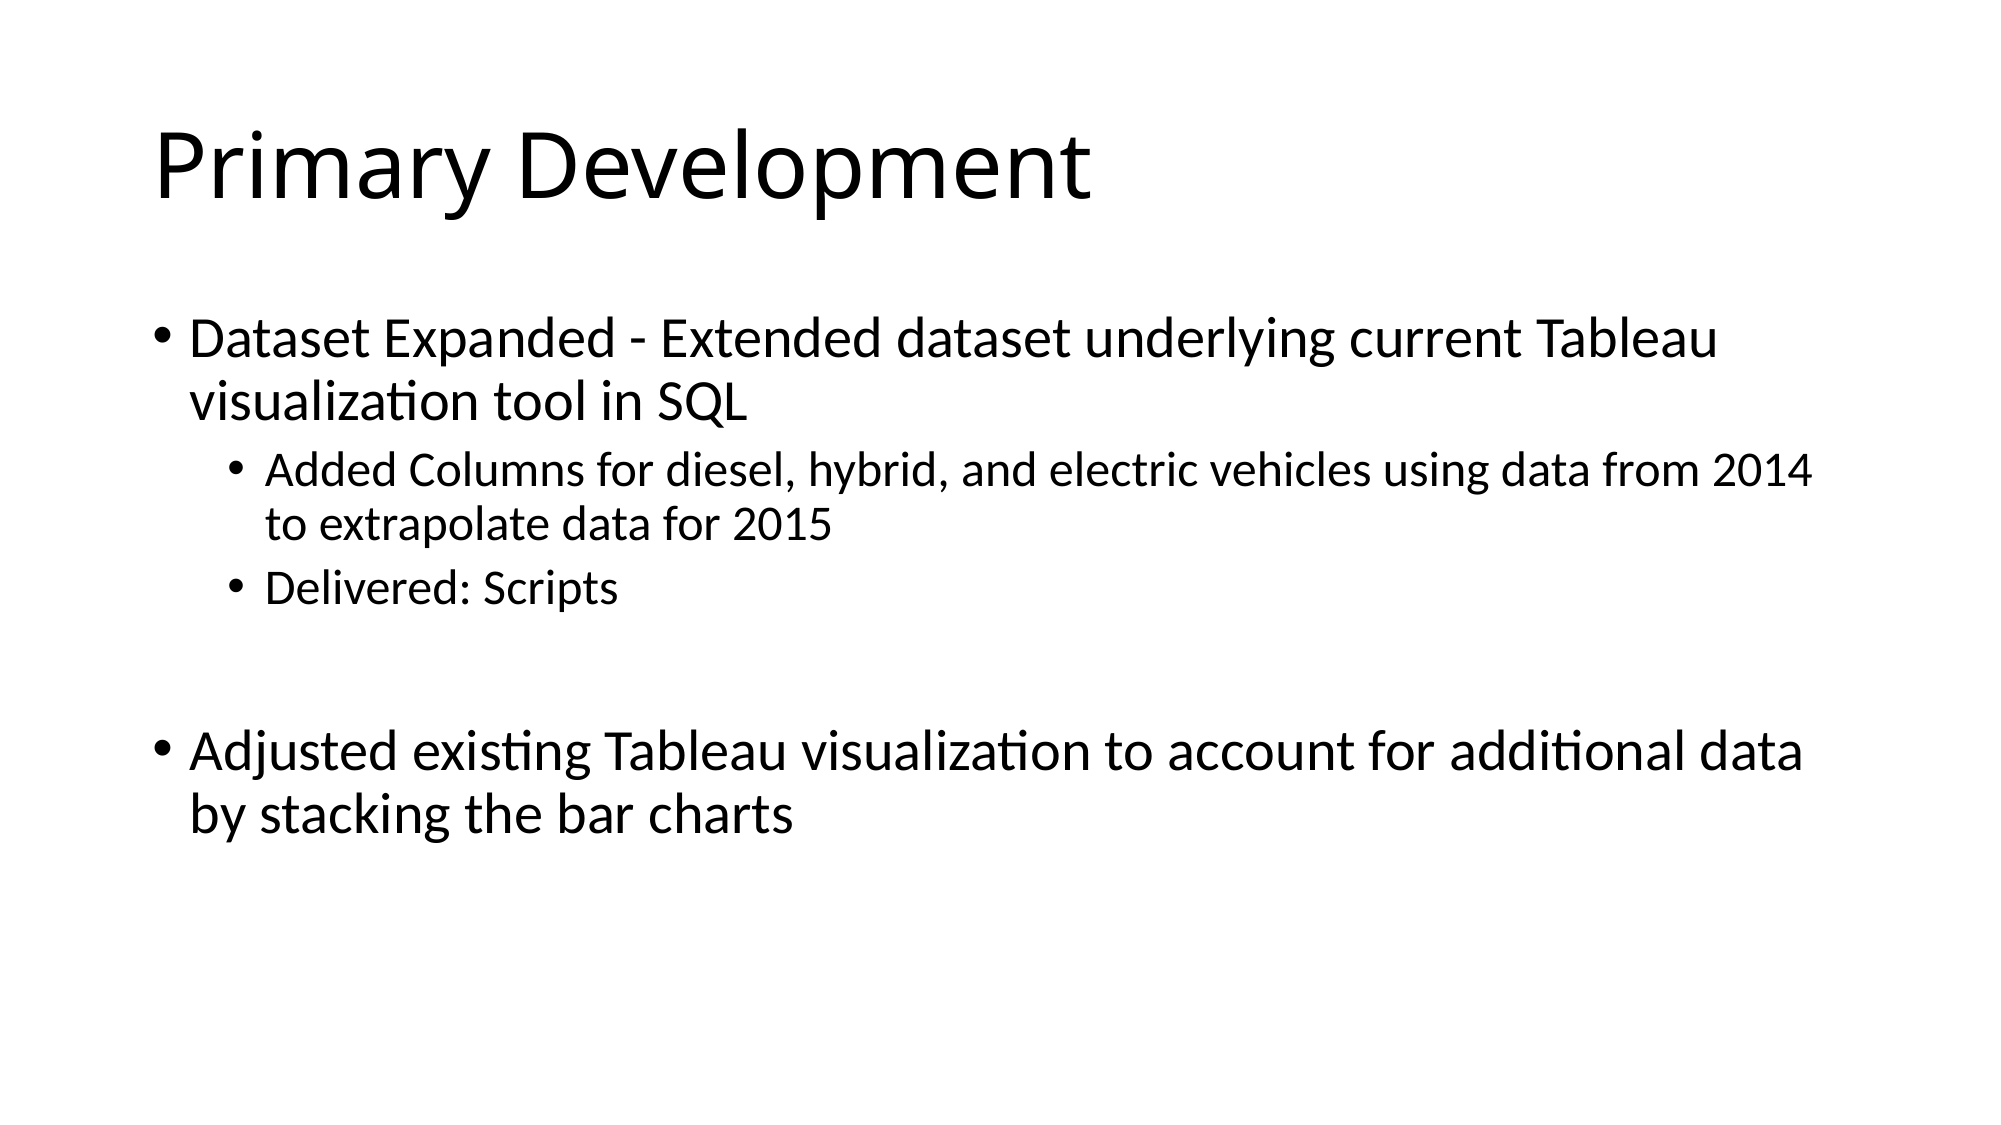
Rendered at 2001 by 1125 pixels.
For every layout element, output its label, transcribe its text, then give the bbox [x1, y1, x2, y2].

title Primary Development [137, 59, 1863, 278]
list Dataset Expanded - Extended dataset underlying current Tableau visualization tool in SQL Added Columns for diesel, hybrid, and electric vehicles using data from 2014 to extrapolate data for 2015 Delivered: Scripts Adjusted existing Tableau visualization to account for additional data by stacking the bar charts [137, 299, 1863, 1014]
